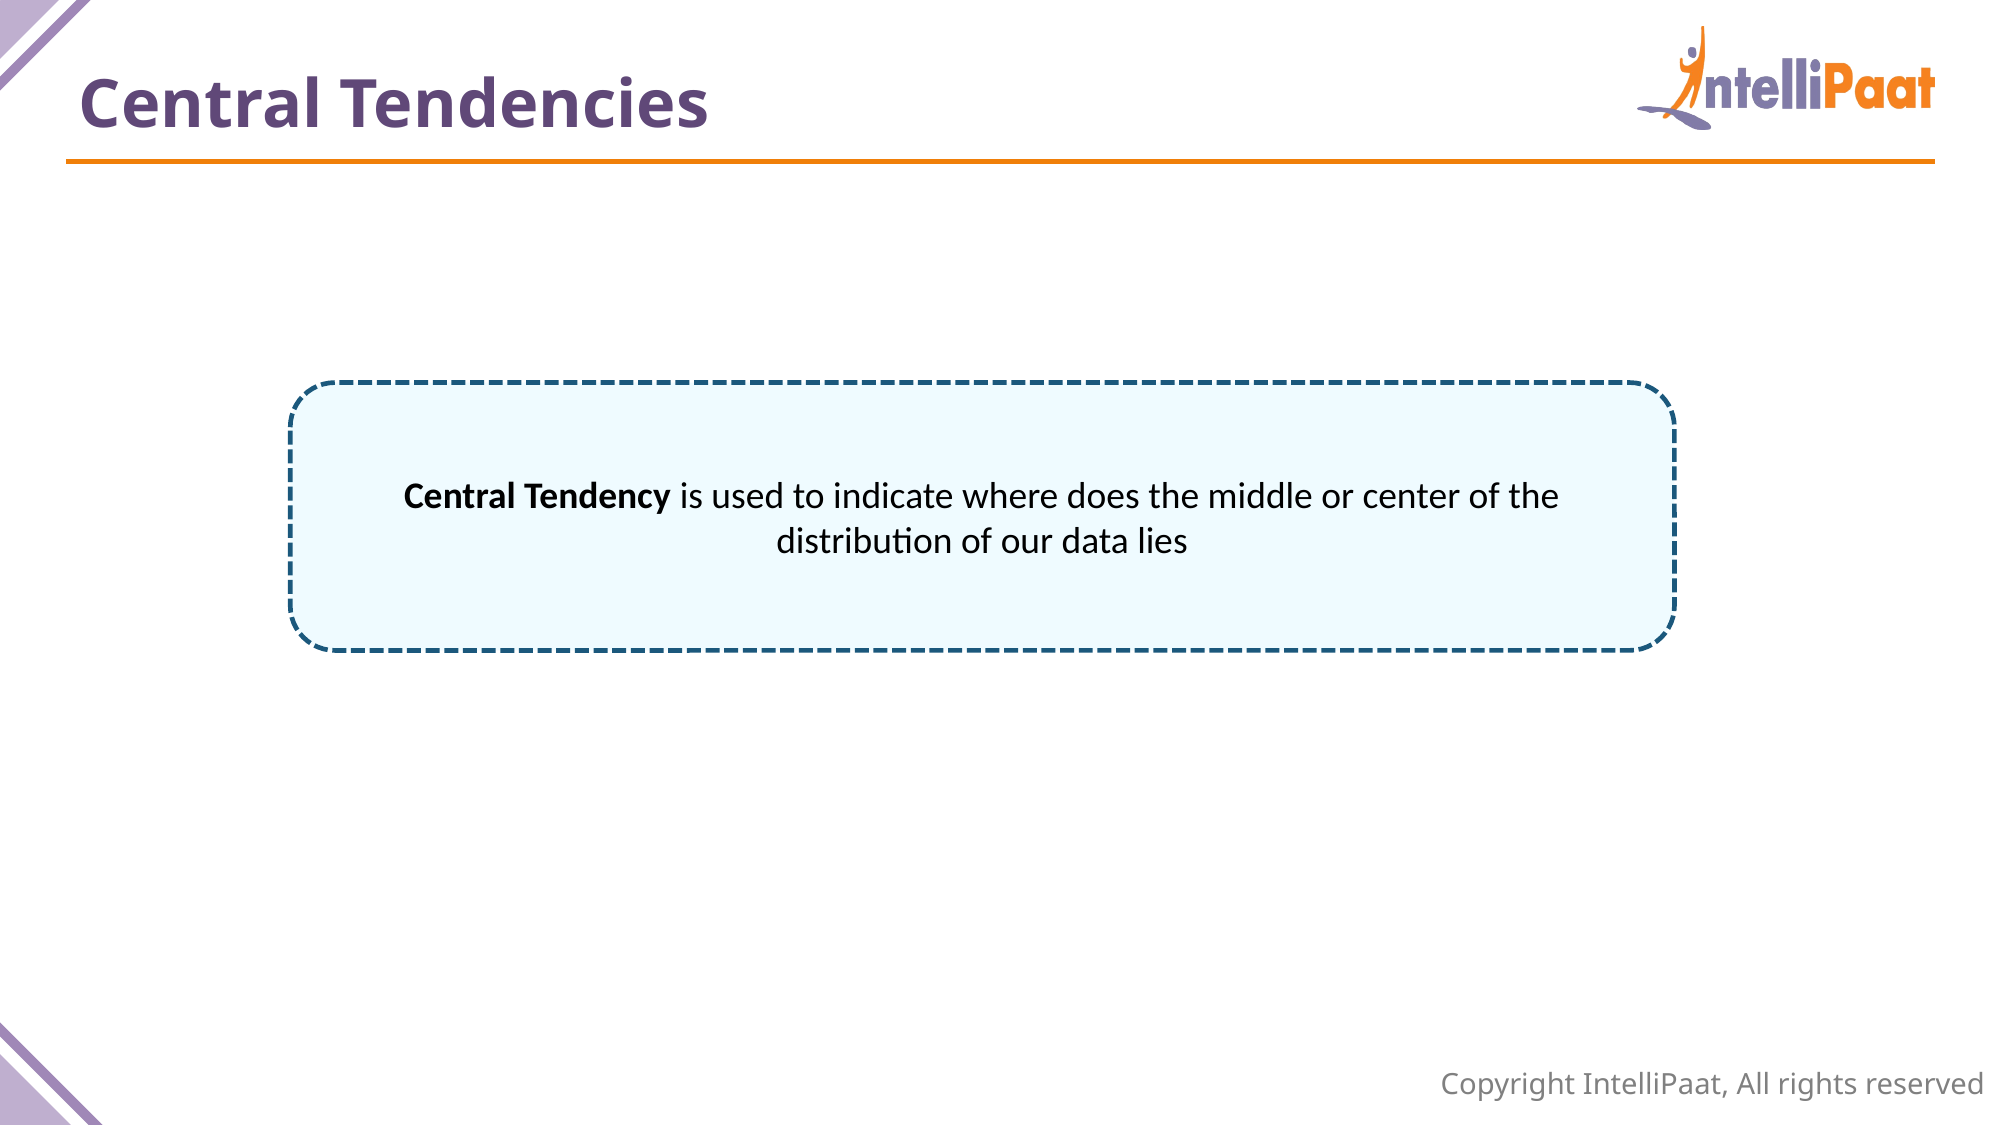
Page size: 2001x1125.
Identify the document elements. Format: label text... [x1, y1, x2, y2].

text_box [0, 72, 517, 1125]
picture [1637, 26, 1935, 130]
text_box Central Tendency is used to indicate where does the middle or center of the distribution of our data lies [517, 381, 1676, 652]
text_box Central Tendencies [78, 37, 1535, 164]
